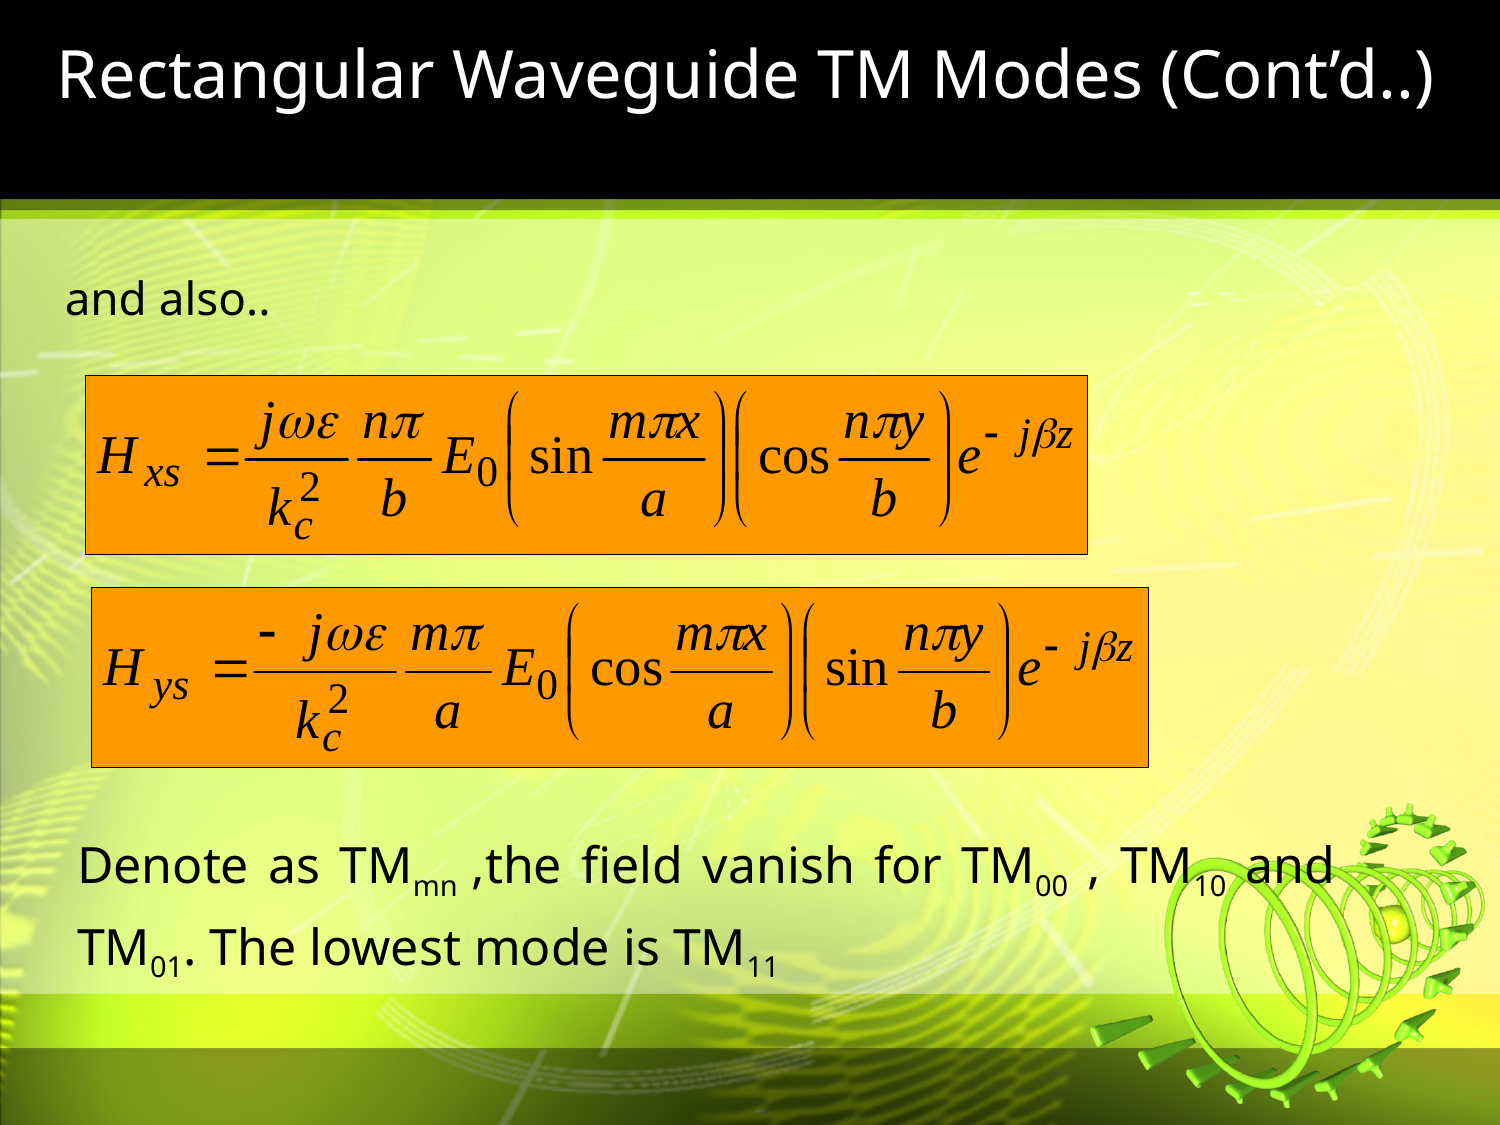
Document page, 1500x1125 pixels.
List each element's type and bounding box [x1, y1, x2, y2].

picture [0, 0, 1500, 1125]
text_box [91, 587, 1149, 768]
text_box [85, 374, 1089, 556]
